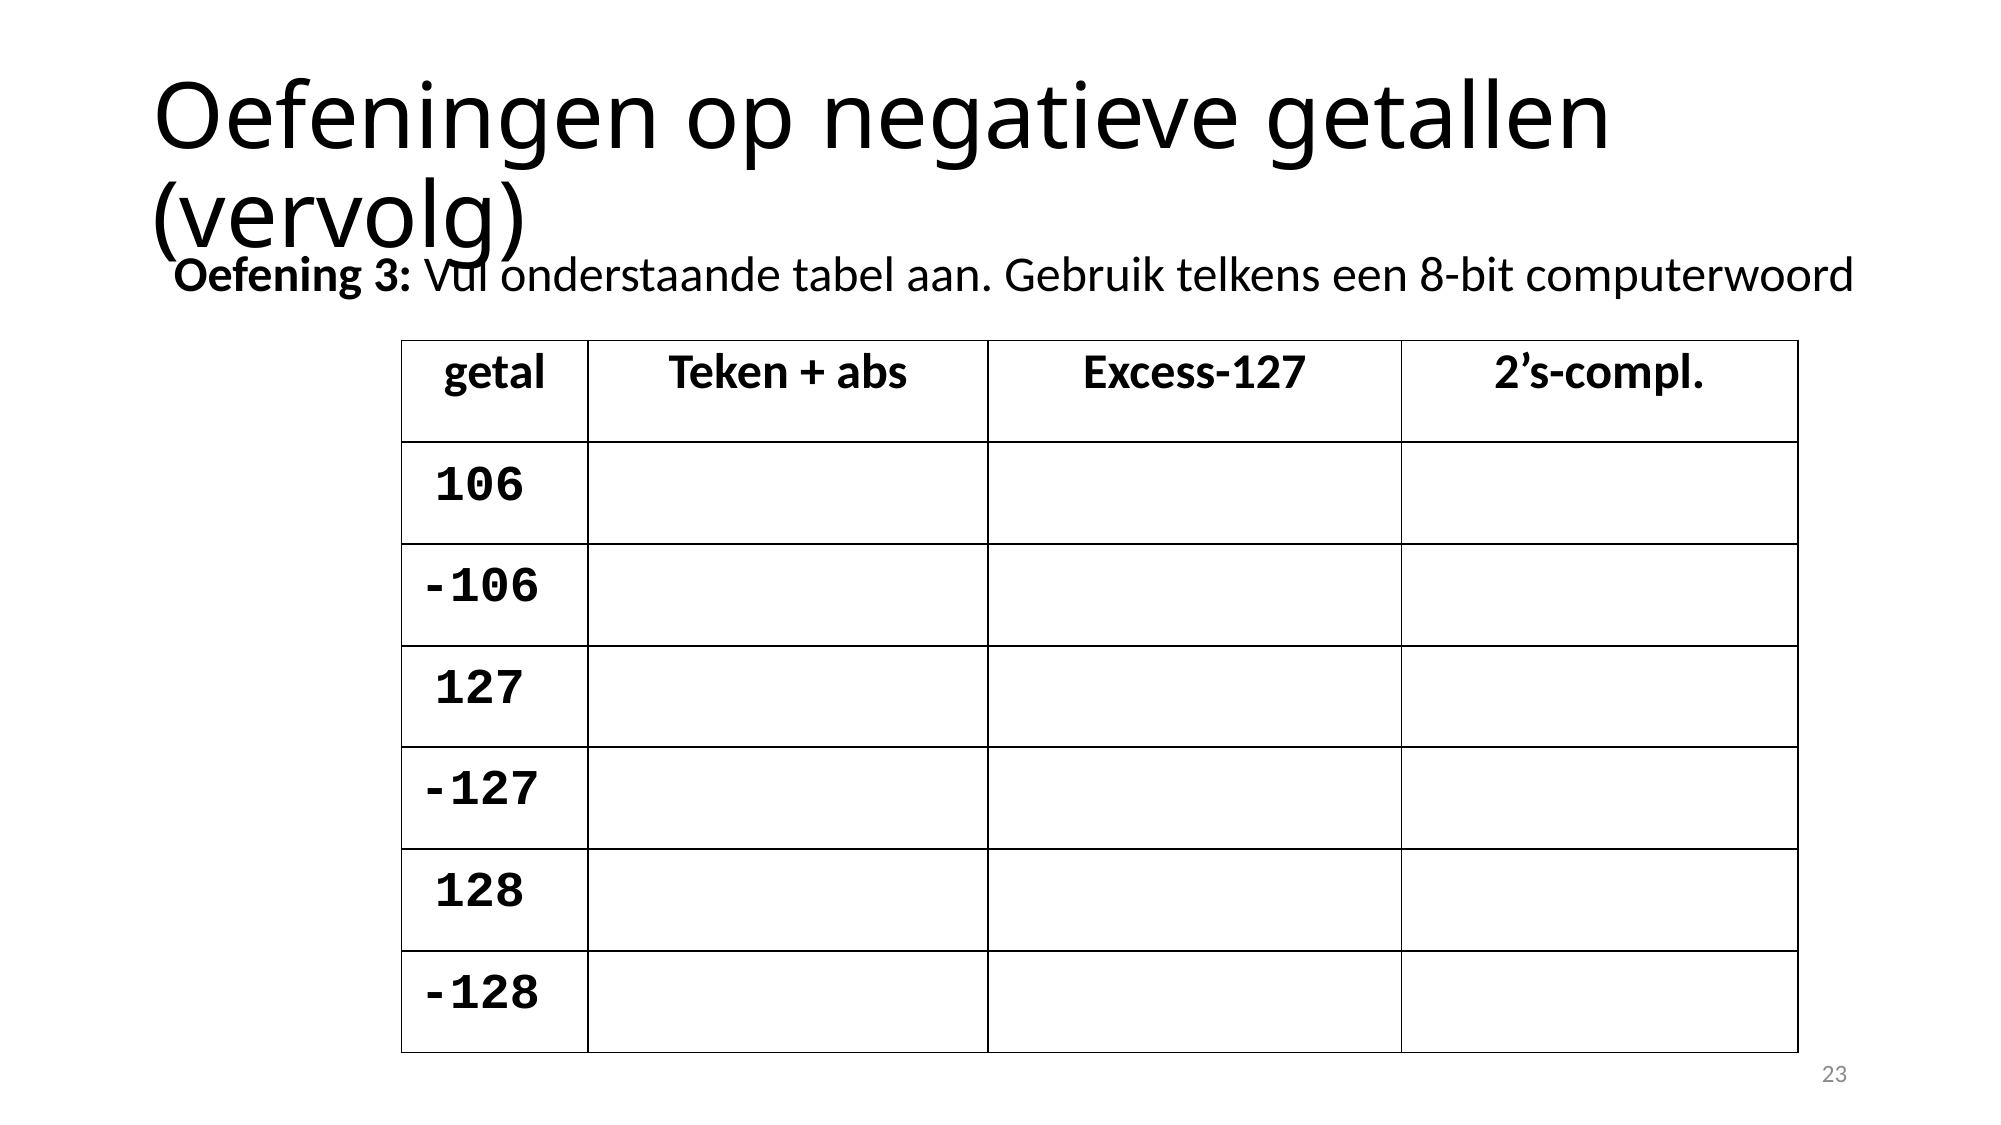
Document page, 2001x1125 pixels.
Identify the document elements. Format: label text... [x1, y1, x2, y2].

table_cell [589, 952, 987, 1052]
text_box Oefening 3: Vul onderstaande tabel aan. Gebruik telkens een 8-bit computerwoord [158, 240, 1936, 1051]
table_cell -128 [402, 952, 587, 1052]
table_cell [989, 647, 1401, 746]
table_header Excess-127 [989, 341, 1401, 441]
table_cell [989, 748, 1401, 848]
table_header getal [402, 341, 587, 441]
table_cell [589, 647, 987, 746]
table_cell 106 [402, 443, 587, 543]
table_header Teken + abs [589, 341, 987, 441]
table_cell -127 [402, 748, 587, 848]
table_cell [989, 952, 1401, 1052]
table_cell [1402, 952, 1797, 1052]
table_cell [989, 443, 1401, 543]
table_cell [589, 850, 987, 950]
table_cell [1402, 443, 1797, 543]
table_cell [1402, 850, 1797, 950]
title Oefeningen op negatieve getallen (vervolg) [137, 59, 1863, 278]
table_cell [589, 443, 987, 543]
table_cell [989, 545, 1401, 645]
table_cell [1402, 647, 1797, 746]
table_cell 128 [402, 850, 587, 950]
slide_number 23 [1412, 1042, 1863, 1103]
table_cell [1402, 545, 1797, 645]
table_cell [589, 748, 987, 848]
table_cell -106 [402, 545, 587, 645]
table_cell [989, 850, 1401, 950]
table_cell [1402, 748, 1797, 848]
table_cell 127 [402, 647, 587, 746]
table_cell [589, 545, 987, 645]
table_header 2’s-compl. [1402, 341, 1797, 441]
